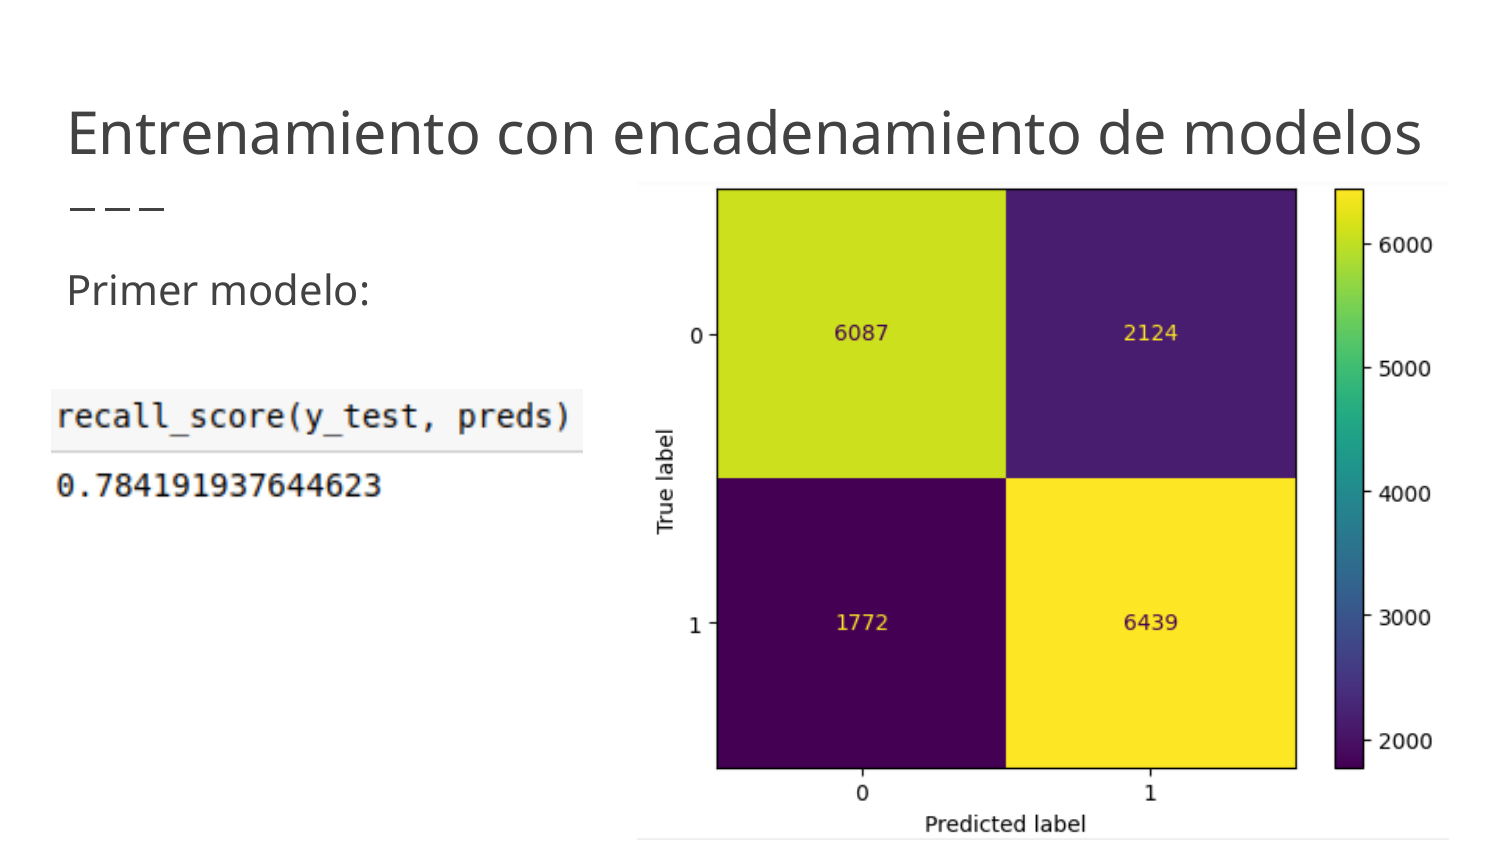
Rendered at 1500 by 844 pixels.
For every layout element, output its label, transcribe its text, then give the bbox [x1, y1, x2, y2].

list Primer modelo: [51, 240, 632, 750]
title Entrenamiento con encadenamiento de modelos [51, 61, 1449, 182]
picture [50, 389, 583, 511]
picture [637, 181, 1450, 840]
